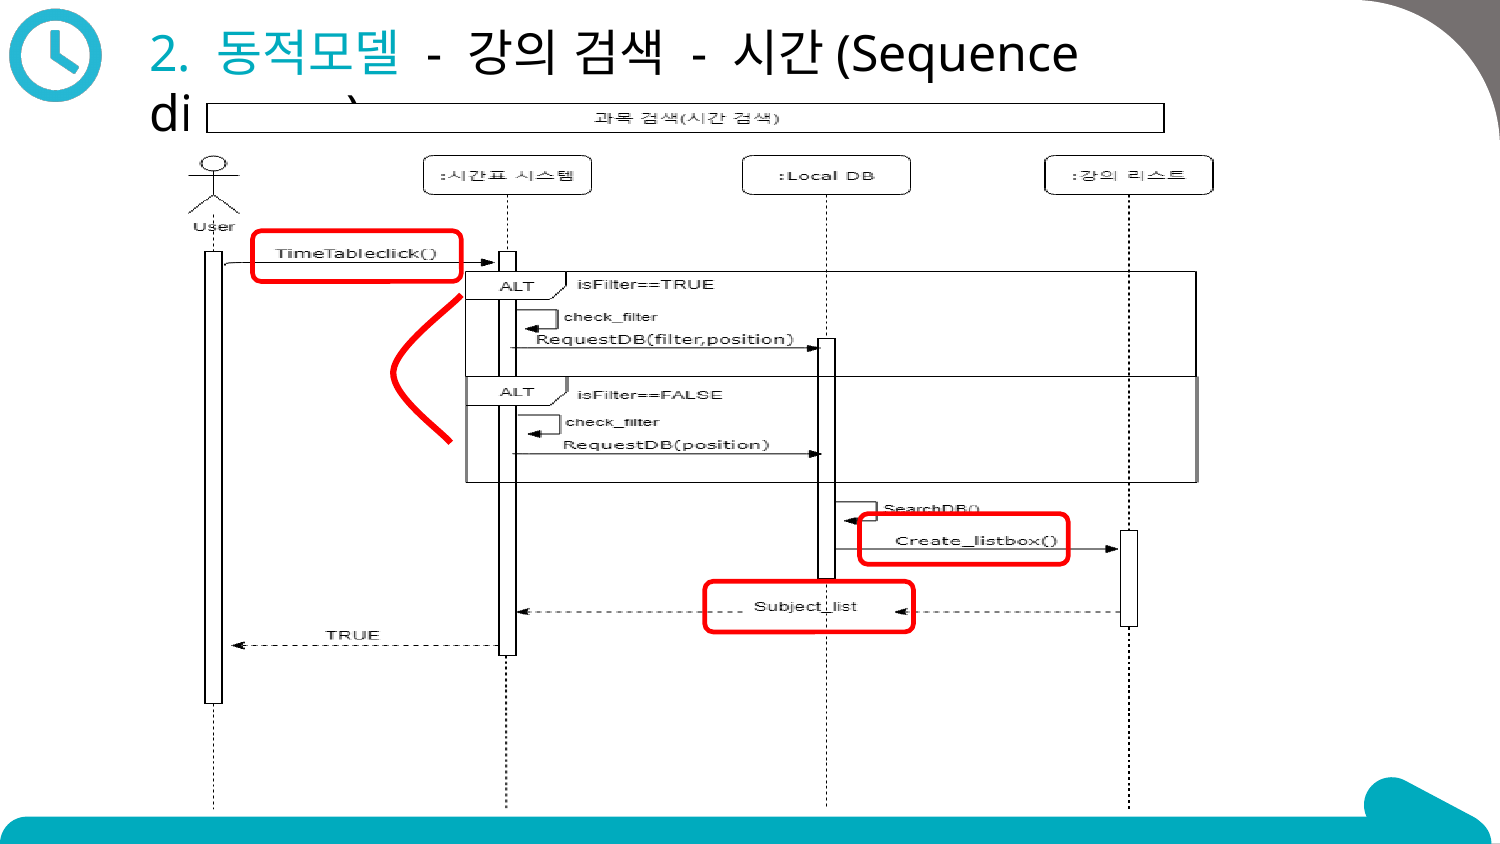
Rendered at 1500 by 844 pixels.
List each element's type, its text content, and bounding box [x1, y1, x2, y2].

text_box 2. 동적모델 - 강의 검색 - 시간(Sequence diagram) [138, 16, 1294, 89]
picture [187, 103, 1216, 810]
picture [0, 0, 110, 110]
